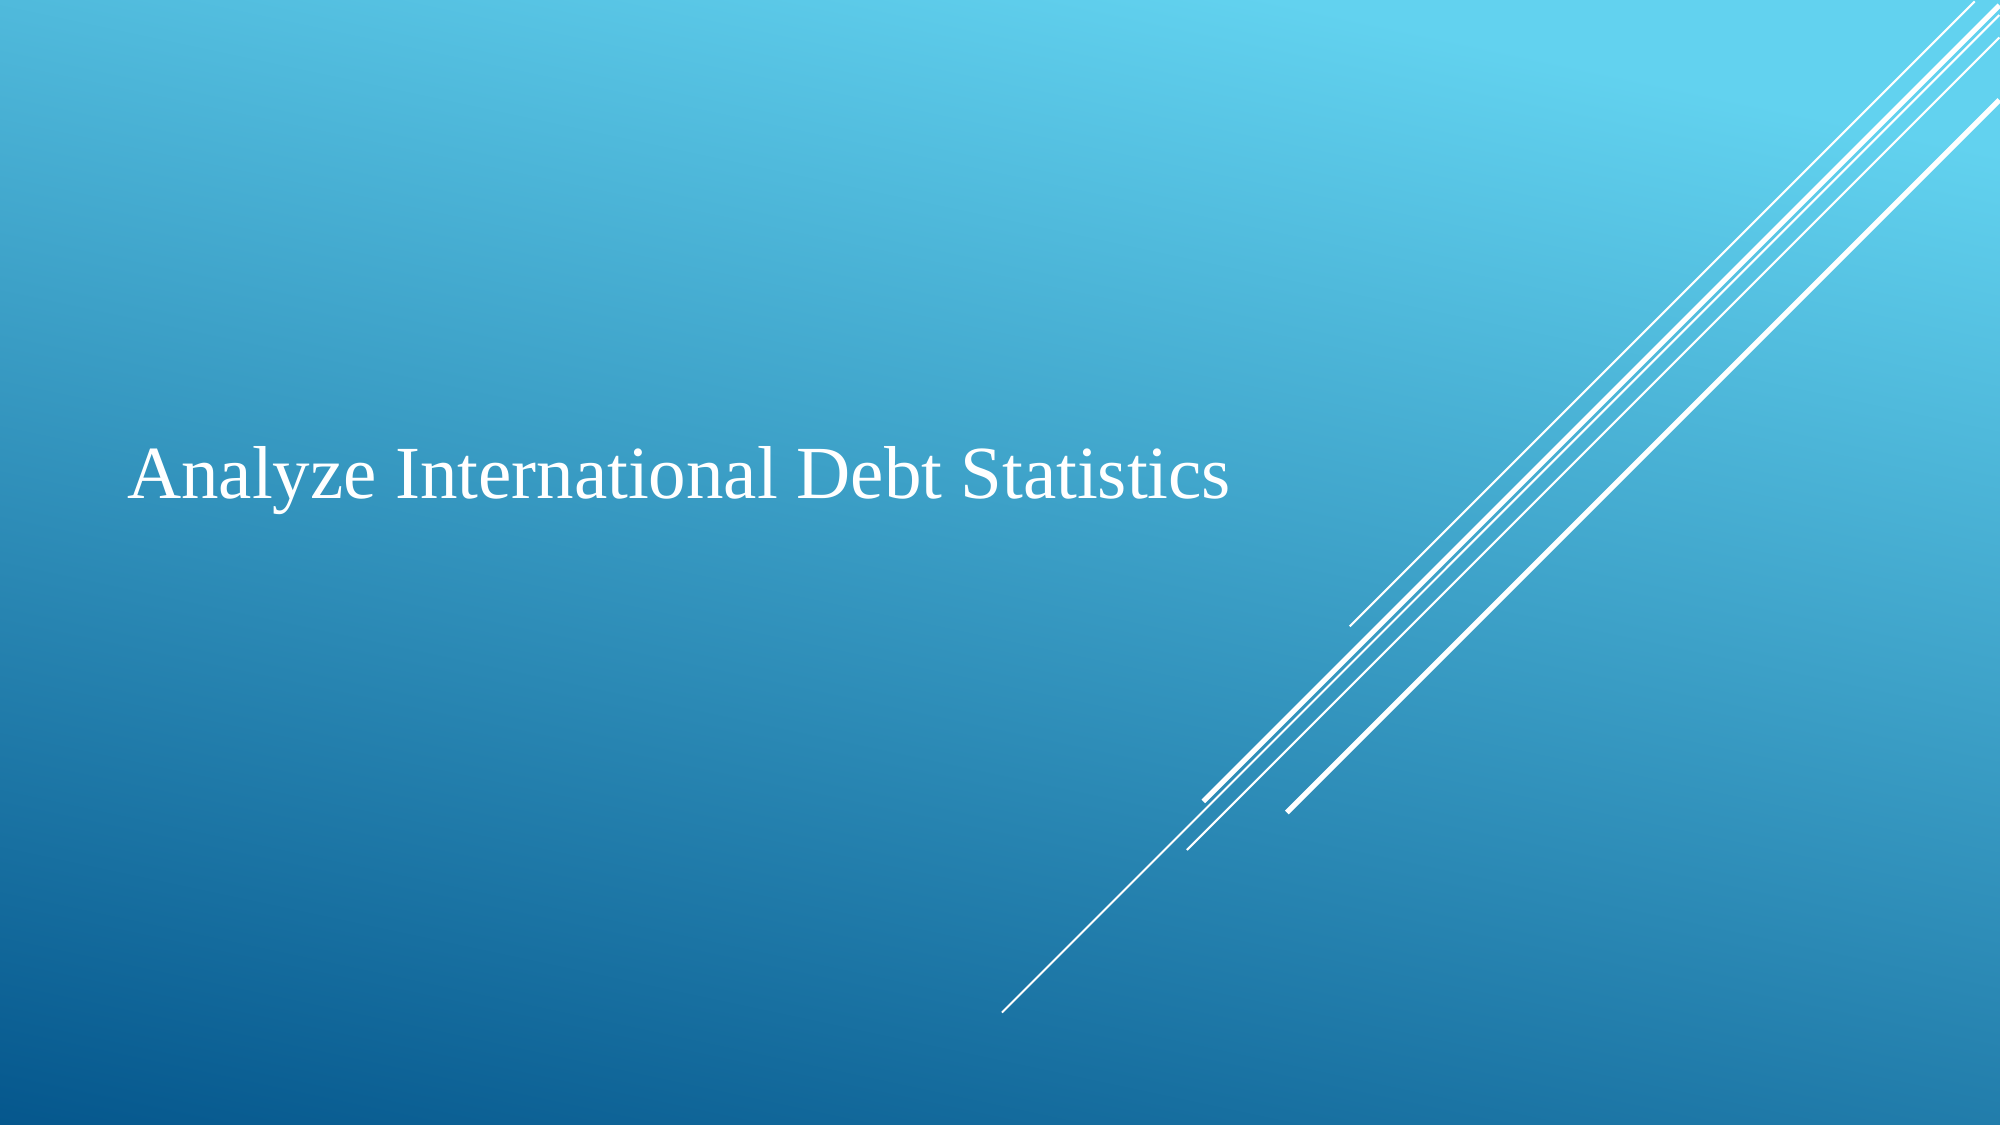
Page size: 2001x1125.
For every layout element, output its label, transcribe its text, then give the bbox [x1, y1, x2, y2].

subtitle Analyze International Debt Statistics [112, 416, 1449, 950]
